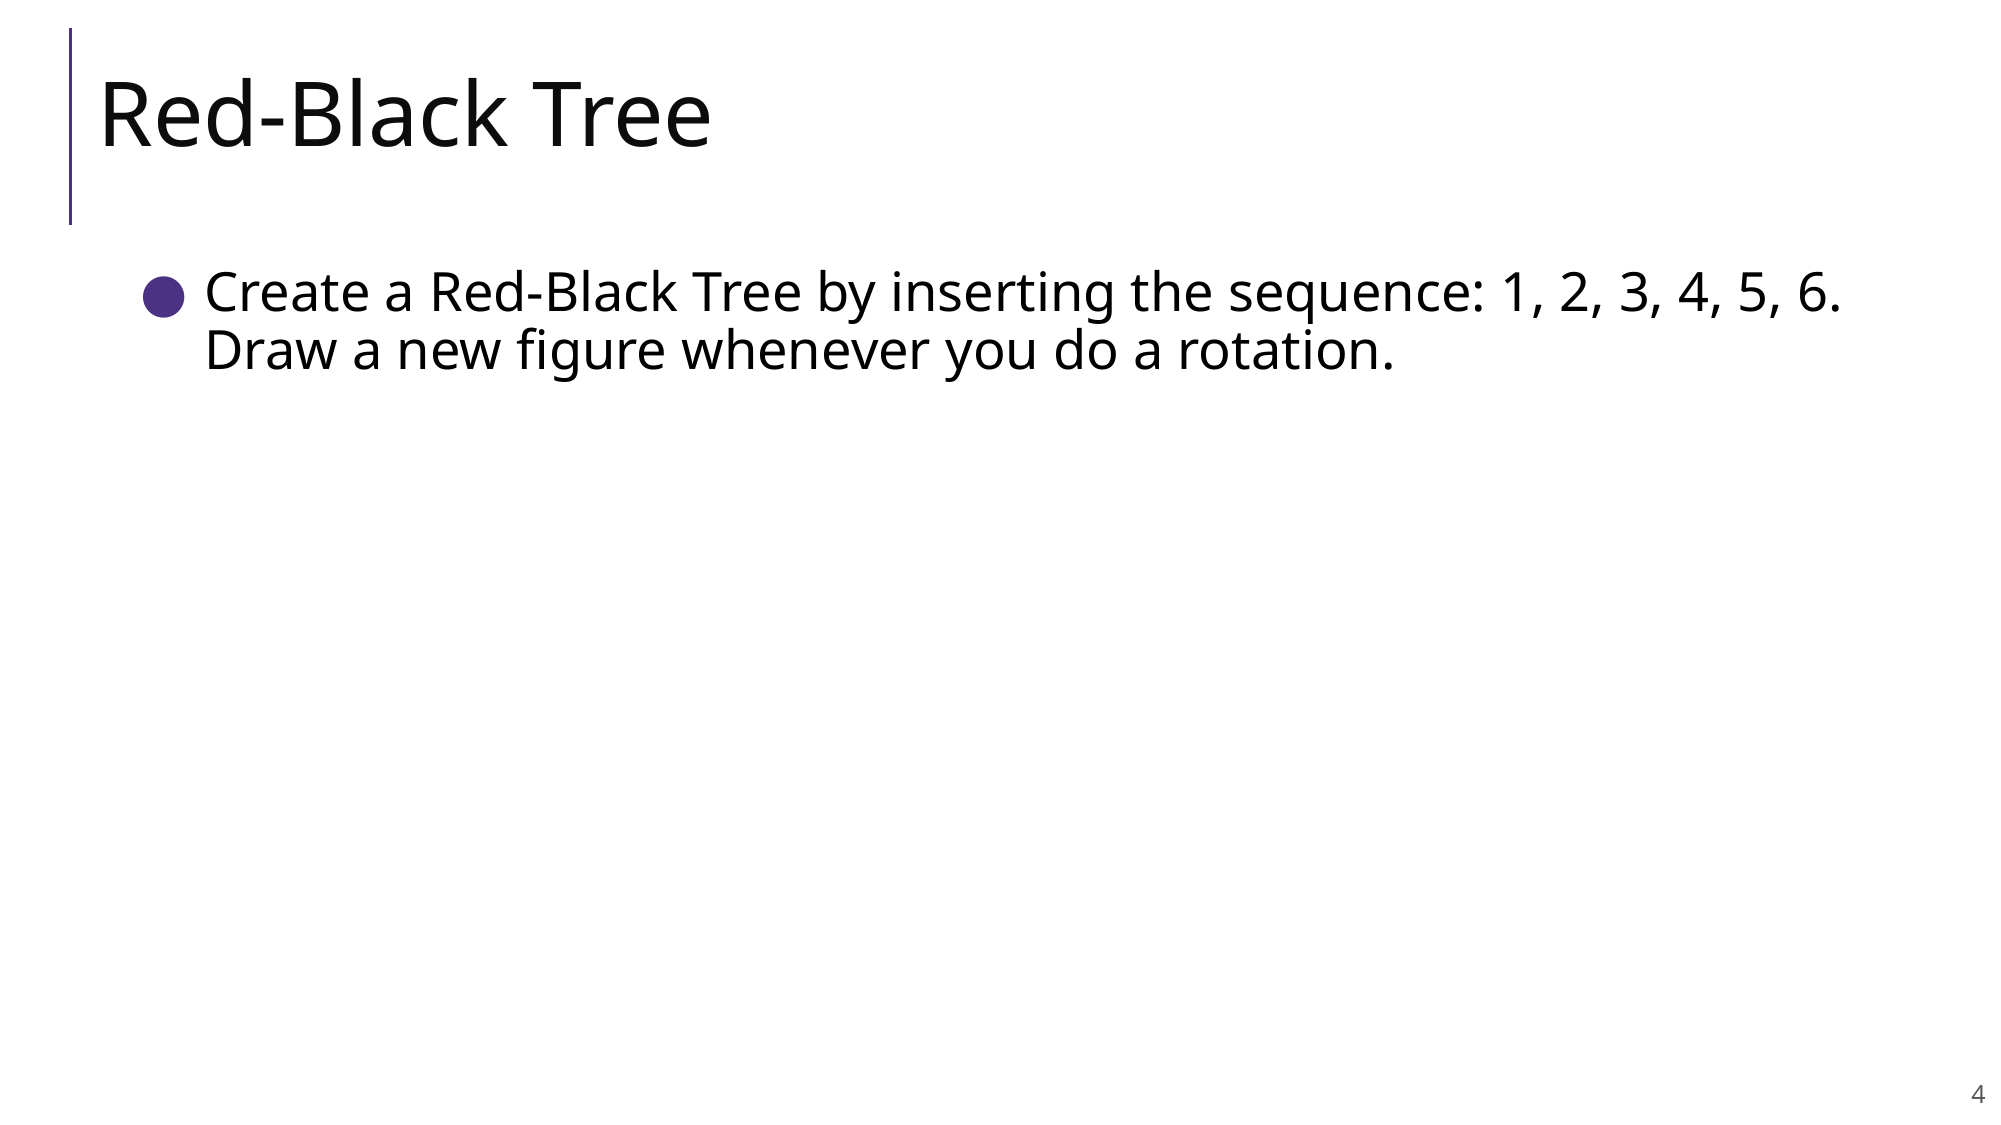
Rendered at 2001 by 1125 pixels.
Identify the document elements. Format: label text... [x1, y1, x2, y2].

list Create a Red-Black Tree by inserting the sequence: 1, 2, 3, 4, 5, 6. Draw a new figure whenever you do a rotation. [122, 257, 1873, 500]
title Red-Black Tree [82, 36, 1918, 204]
